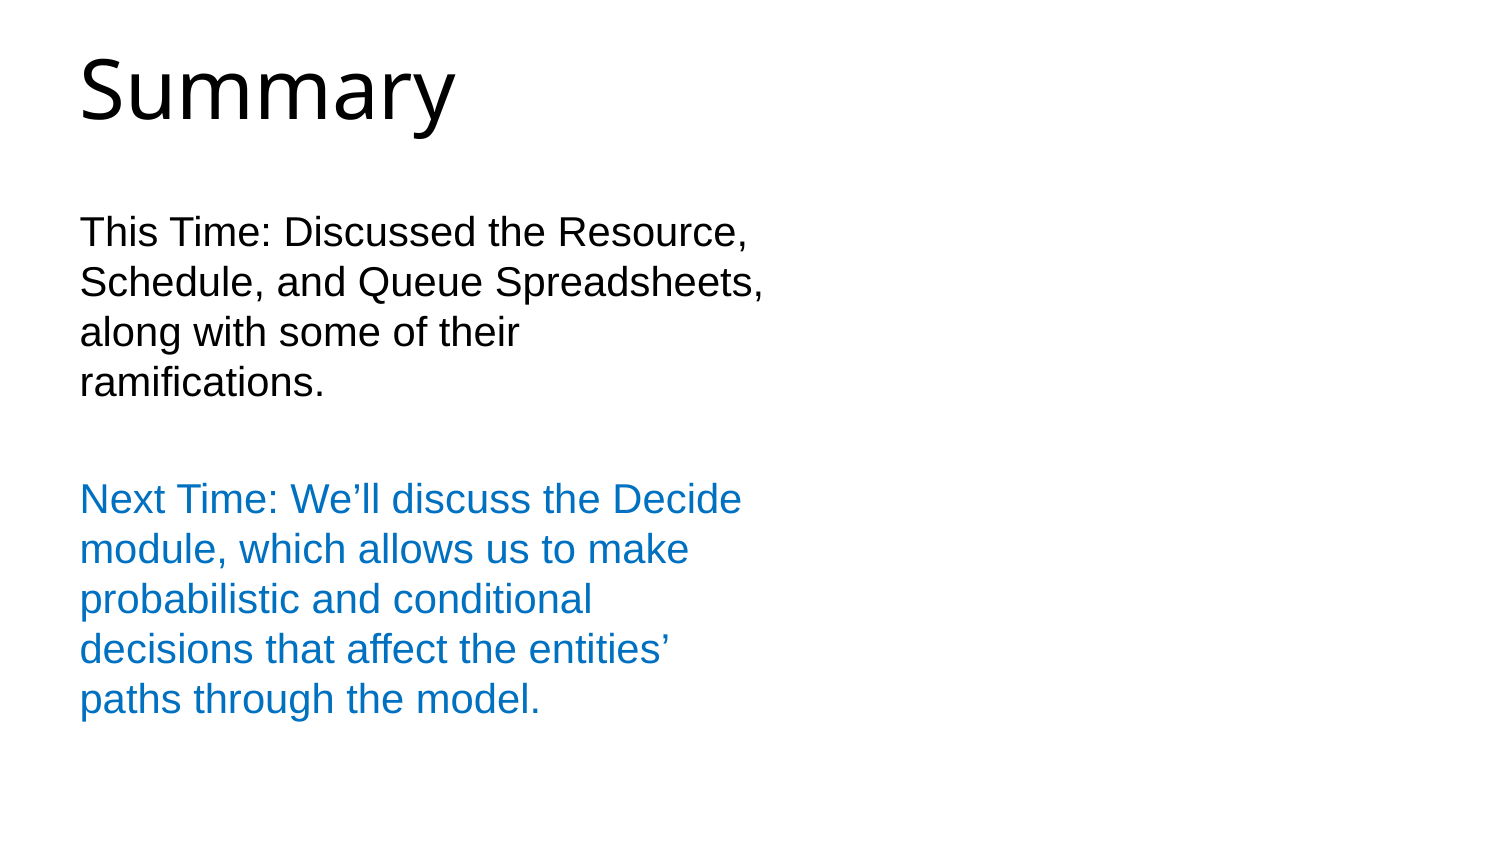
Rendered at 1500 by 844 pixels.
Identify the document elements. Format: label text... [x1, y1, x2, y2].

text_box This Time: Discussed the Resource, Schedule, and Queue Spreadsheets, along with some of their ramifications. Next Time: We’ll discuss the Decide module, which allows us to make probabilistic and conditional decisions that affect the entities’ paths through the model. [64, 197, 782, 844]
list Summary [64, 28, 841, 146]
